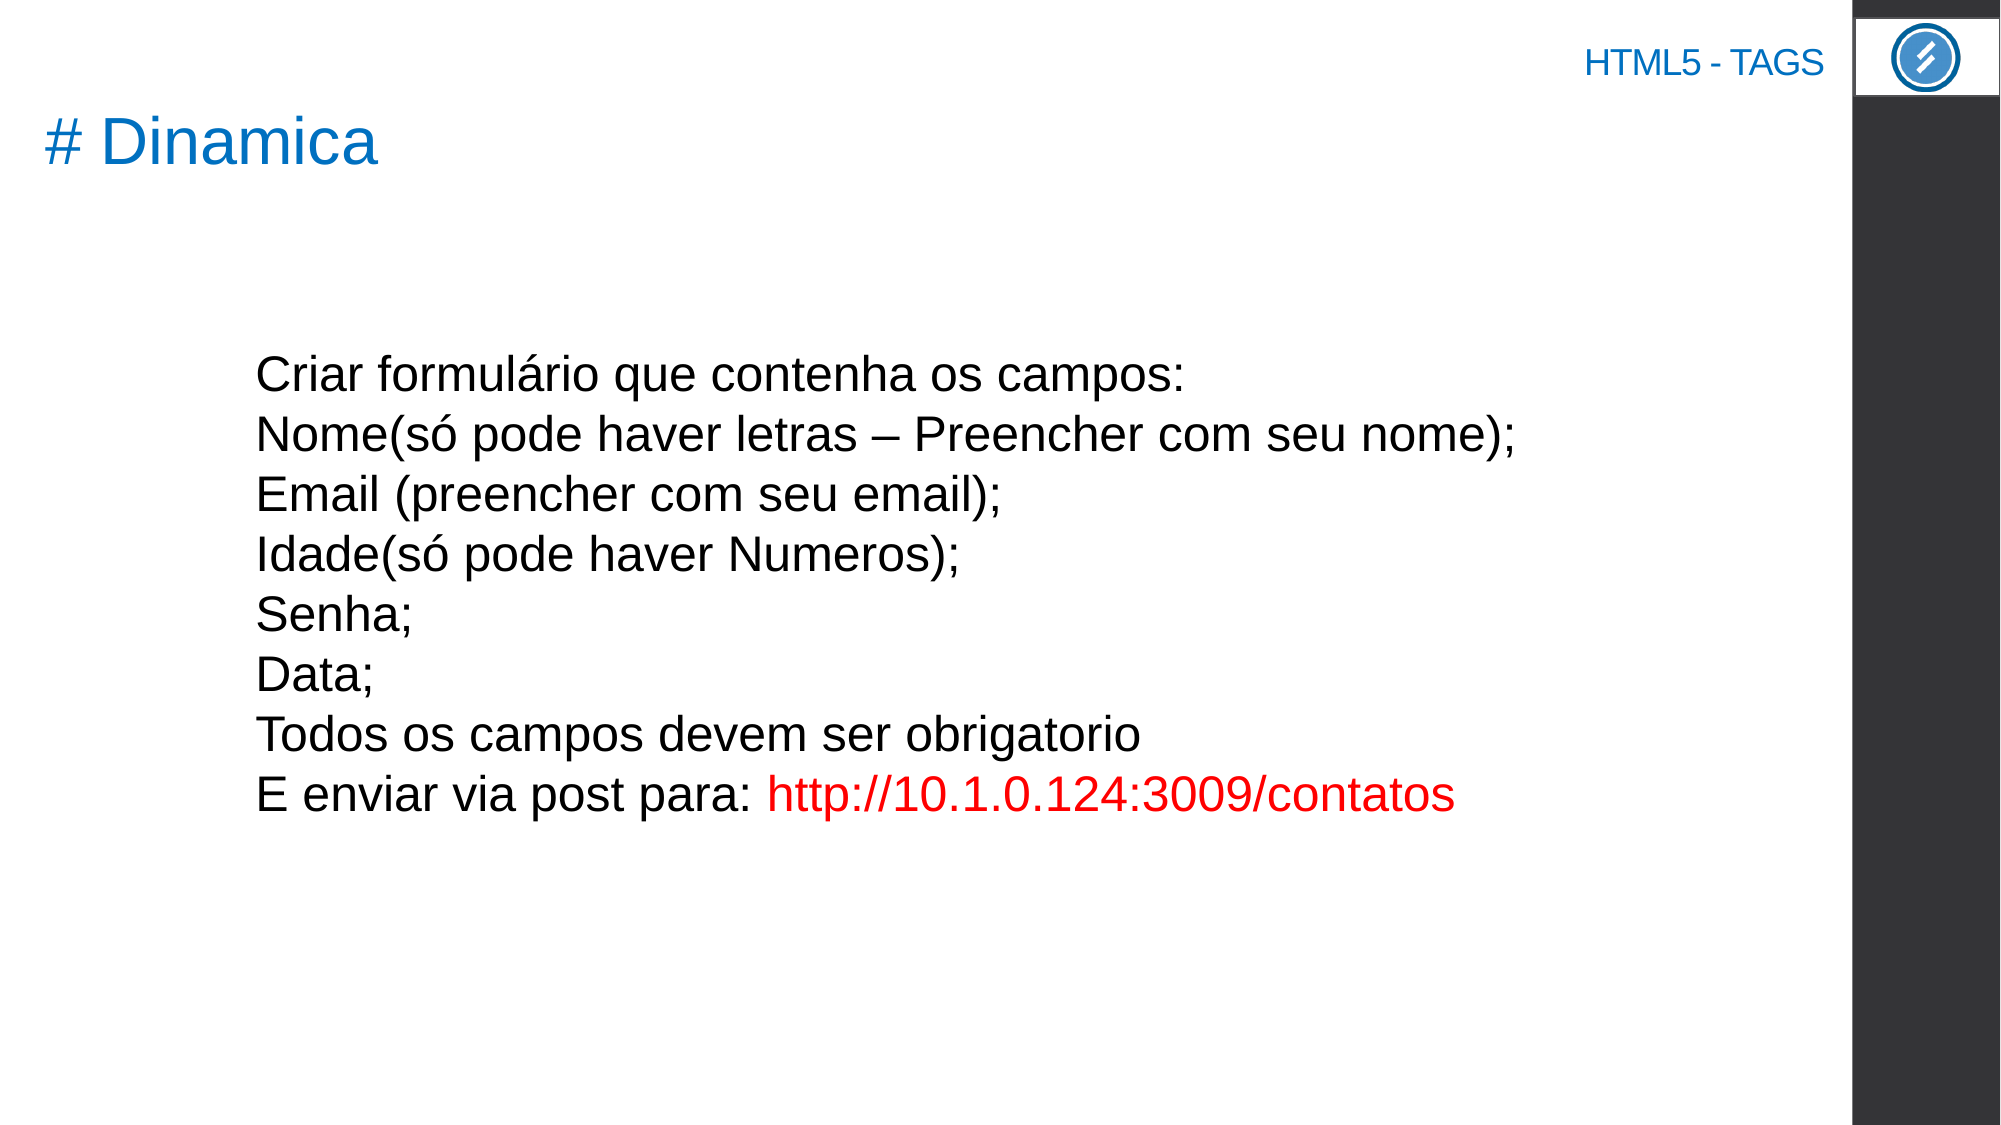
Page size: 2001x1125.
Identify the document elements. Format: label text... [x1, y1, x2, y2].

text_box # Dinamica [30, 90, 394, 186]
picture [1890, 23, 1963, 93]
title HTML5 - Tags [1248, 29, 1841, 91]
text_box Criar formulário que contenha os campos: Nome(só pode haver letras – Preencher com seu nome); Email (preencher com seu email); Idade(só pode haver Numeros); Senha; Data; Todos os campos devem ser obrigatorio E enviar via post para: http://10.1.0.124:3009/contatos [240, 334, 1533, 889]
text_box [1853, 17, 2000, 97]
